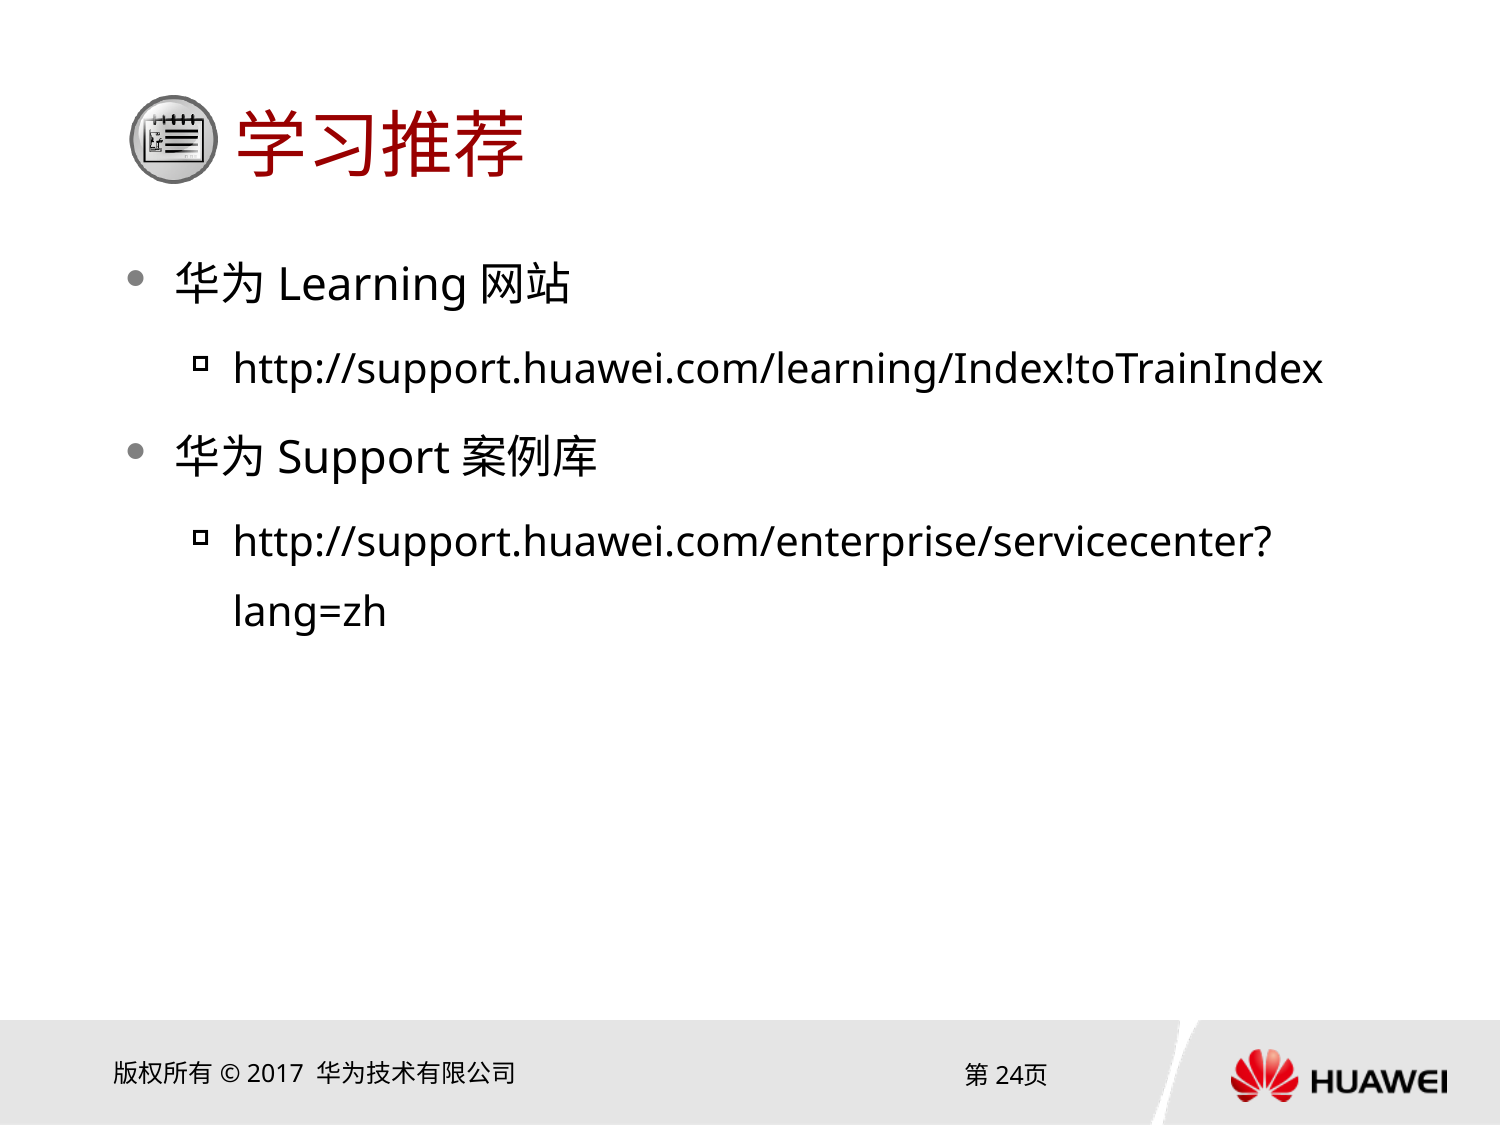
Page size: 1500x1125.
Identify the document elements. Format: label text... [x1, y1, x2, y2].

picture [0, 1020, 1500, 1125]
list 华为Learning网站 http://support.huawei.com/learning/Index!toTrainIndex 华为Support案例库 http://support.huawei.com/enterprise/servicecenter?lang=zh [111, 225, 1412, 870]
picture [122, 87, 225, 191]
